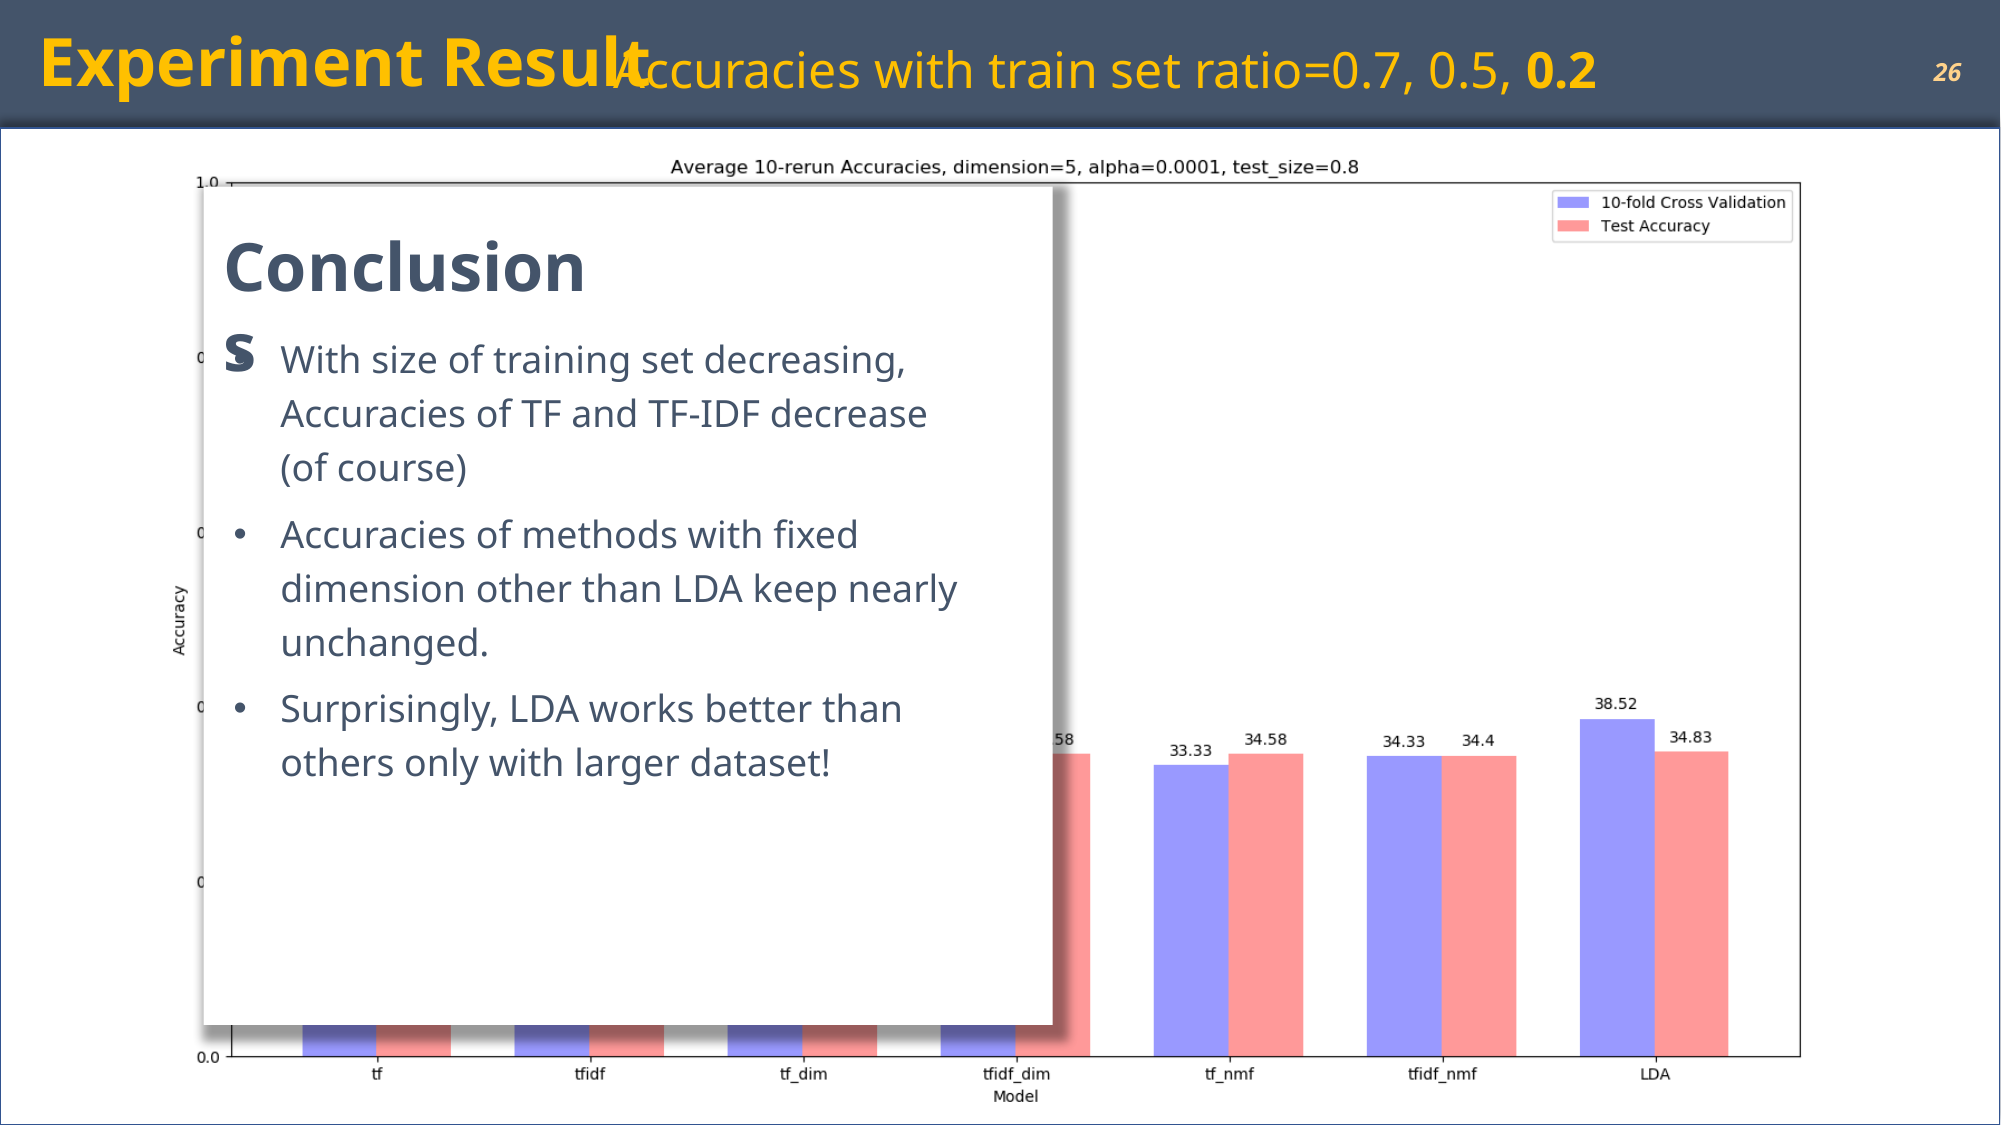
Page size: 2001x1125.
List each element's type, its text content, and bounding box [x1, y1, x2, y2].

picture [165, 144, 1835, 1107]
list Experiment Result [23, 21, 1350, 104]
text_box Accuracies with train set ratio=0.7, 0.5, 0.2 [598, 37, 1925, 145]
slide_number 26 [1925, 43, 1977, 104]
